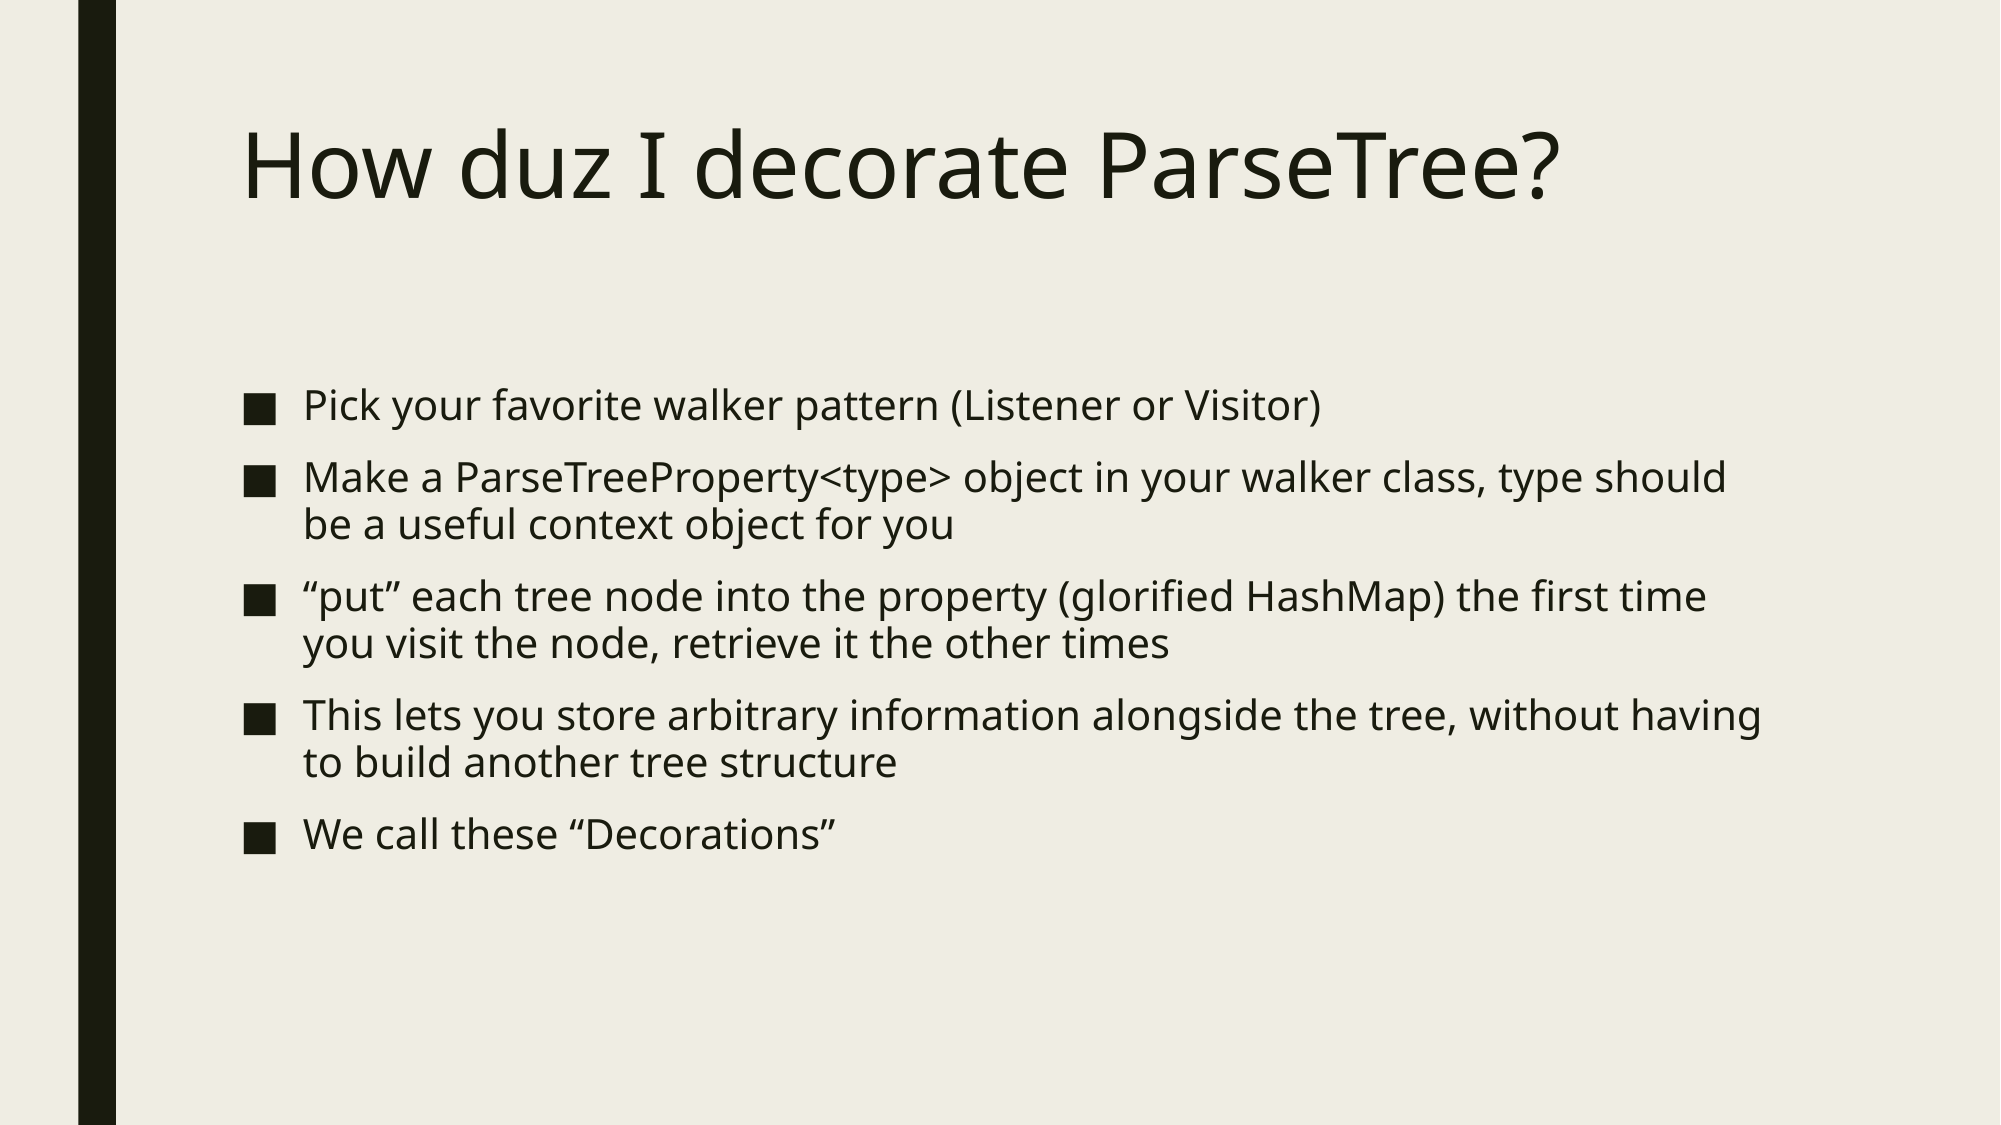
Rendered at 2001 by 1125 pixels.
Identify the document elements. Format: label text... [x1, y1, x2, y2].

list Pick your favorite walker pattern (Listener or Visitor) Make a ParseTreeProperty<type> object in your walker class, type should be a useful context object for you “put” each tree node into the property (glorified HashMap) the first time you visit the node, retrieve it the other times This lets you store arbitrary information alongside the tree, without having to build another tree structure We call these “Decorations” [225, 375, 1800, 963]
title How duz I decorate ParseTree? [225, 112, 1800, 357]
